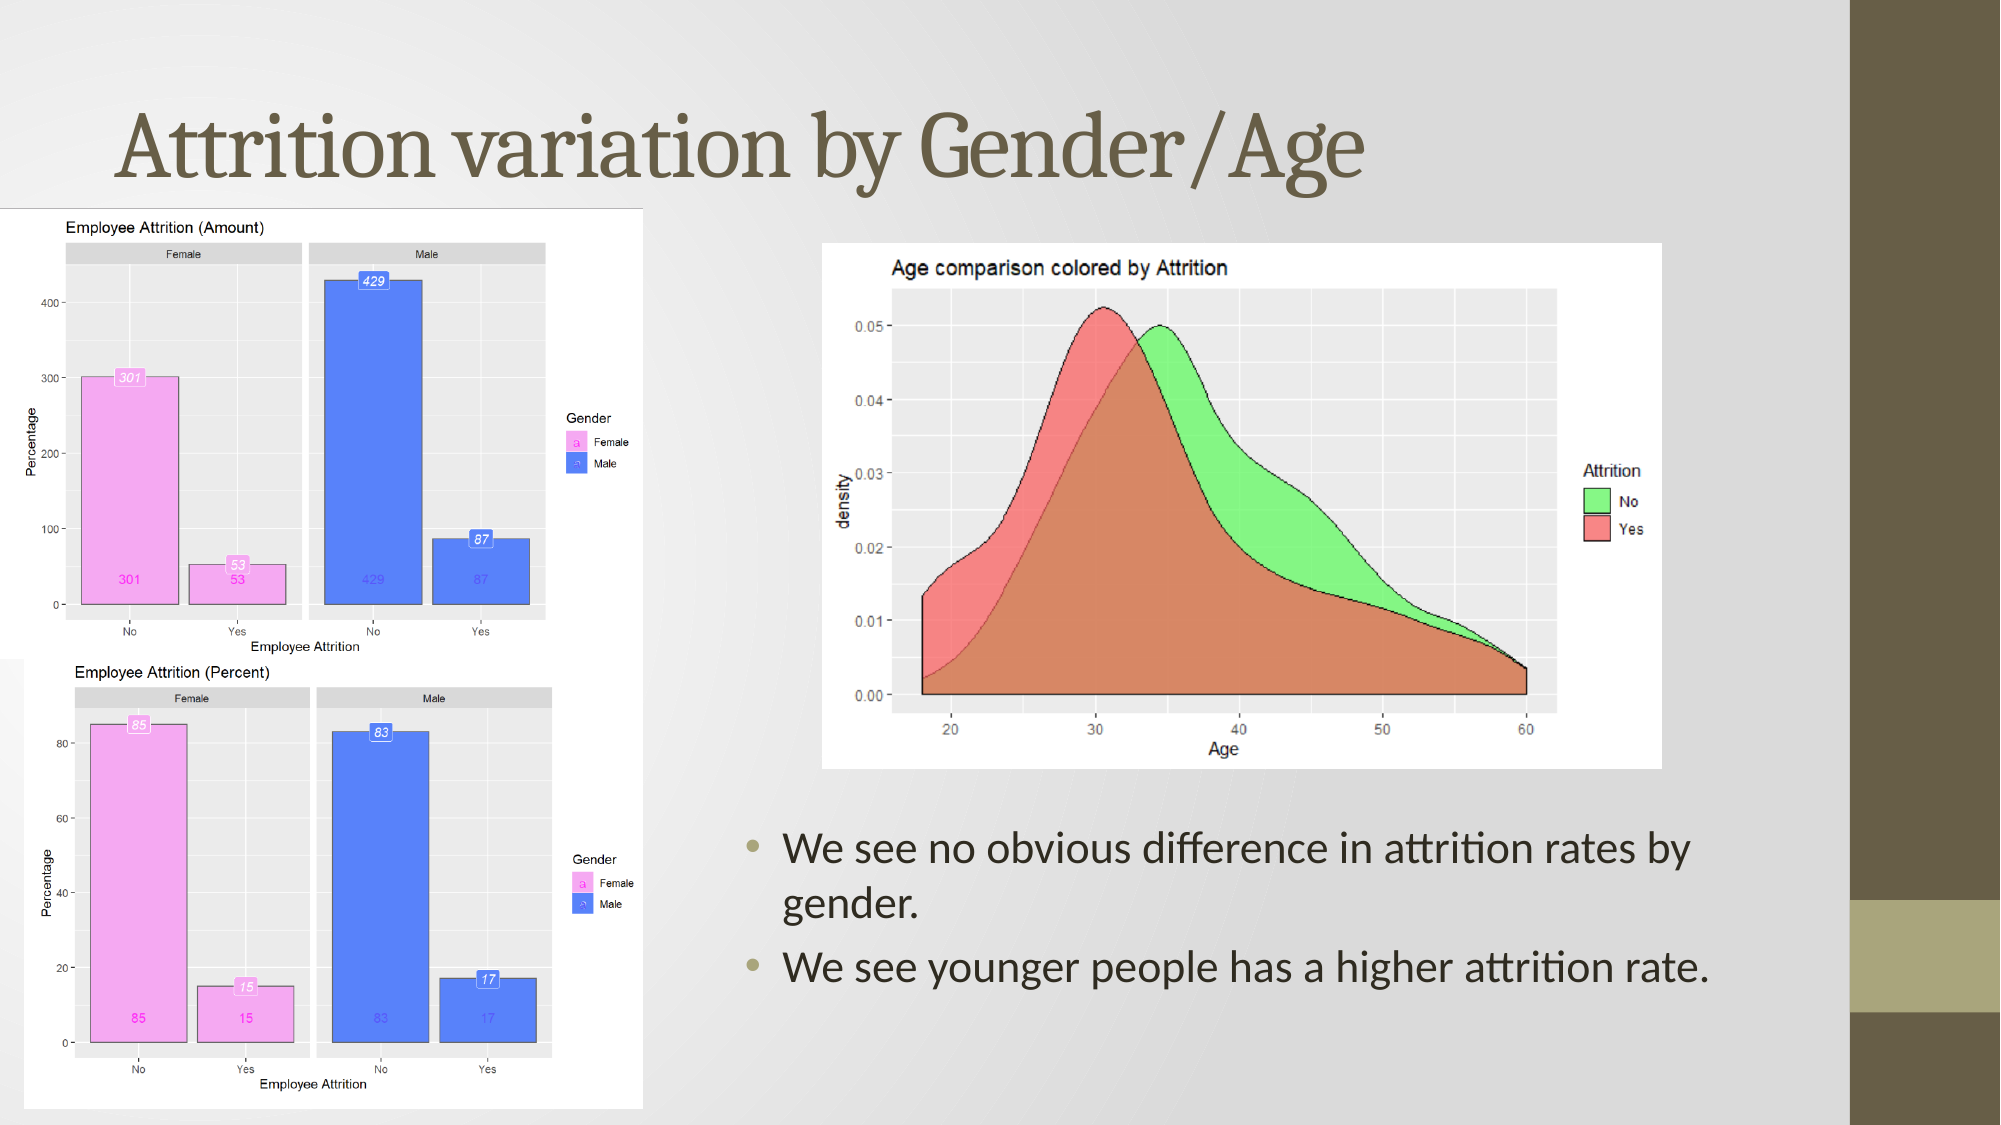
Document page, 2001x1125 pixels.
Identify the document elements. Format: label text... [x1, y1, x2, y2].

text_box We see no obvious difference in attrition rates by gender. We see younger people has a higher attrition rate. [711, 810, 1820, 1090]
picture [23, 658, 643, 1110]
title Attrition variation by Gender/Age [99, 45, 1767, 233]
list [0, 208, 643, 660]
picture [821, 243, 1662, 770]
